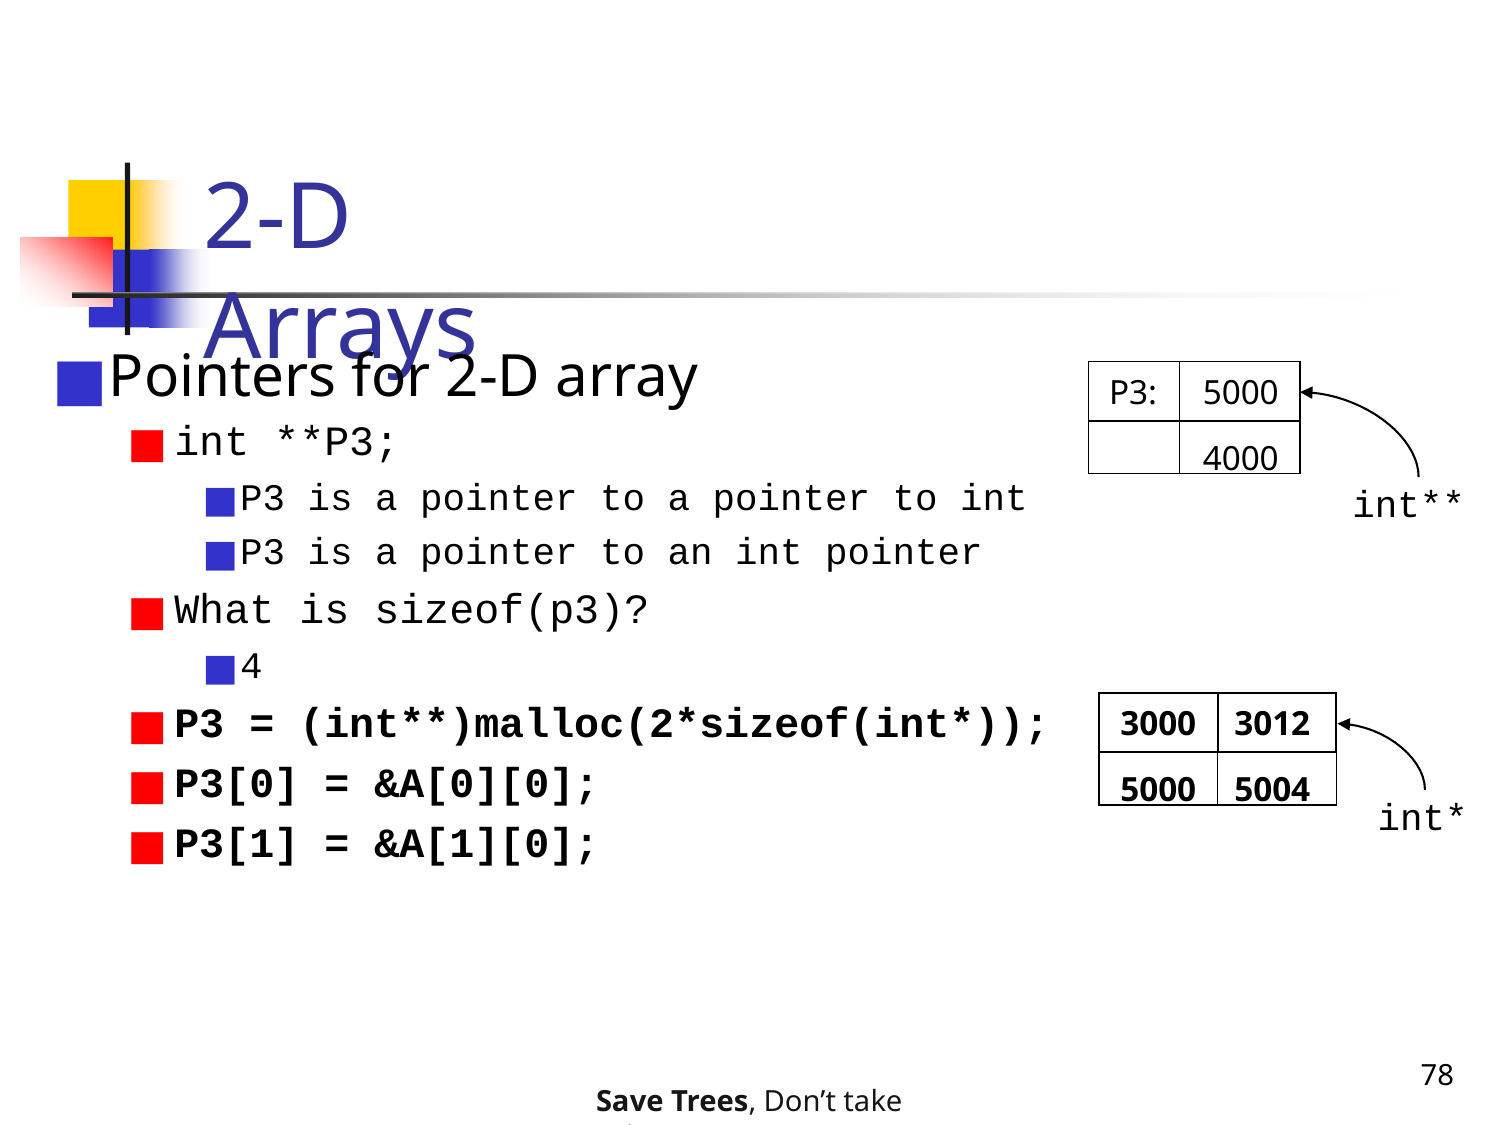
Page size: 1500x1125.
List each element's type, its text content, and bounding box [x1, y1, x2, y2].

title 2-D Arrays [201, 154, 636, 328]
table_header 3000 [1100, 694, 1217, 751]
picture [20, 180, 201, 328]
table_header 3012 [1219, 694, 1335, 751]
text_box Pointers for 2-D array int **P3; P3 is a pointer to a pointer to int P3 is a pointer to an int pointer What is sizeof(p3)? 4 P3 = (int**)malloc(2*sizeof(int*)); P3[0] = &A[0][0]; P3[1] = &A[1][0]; [50, 328, 1052, 866]
table_cell 5000 [1100, 753, 1217, 804]
table_cell 4000 [1180, 422, 1294, 473]
text_box int** [1350, 478, 1467, 526]
slide_number 78 [1414, 1054, 1459, 1125]
text_box int* [1375, 790, 1470, 838]
footer Save Trees, Don’t take printouts [594, 1080, 1031, 1125]
picture [636, 292, 1423, 298]
table_cell 5004 [1218, 753, 1336, 804]
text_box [1299, 386, 1419, 478]
table_cell [1089, 422, 1179, 473]
table_header 5000 [1180, 362, 1299, 420]
table_header P3: [1089, 362, 1179, 420]
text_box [1337, 717, 1426, 791]
